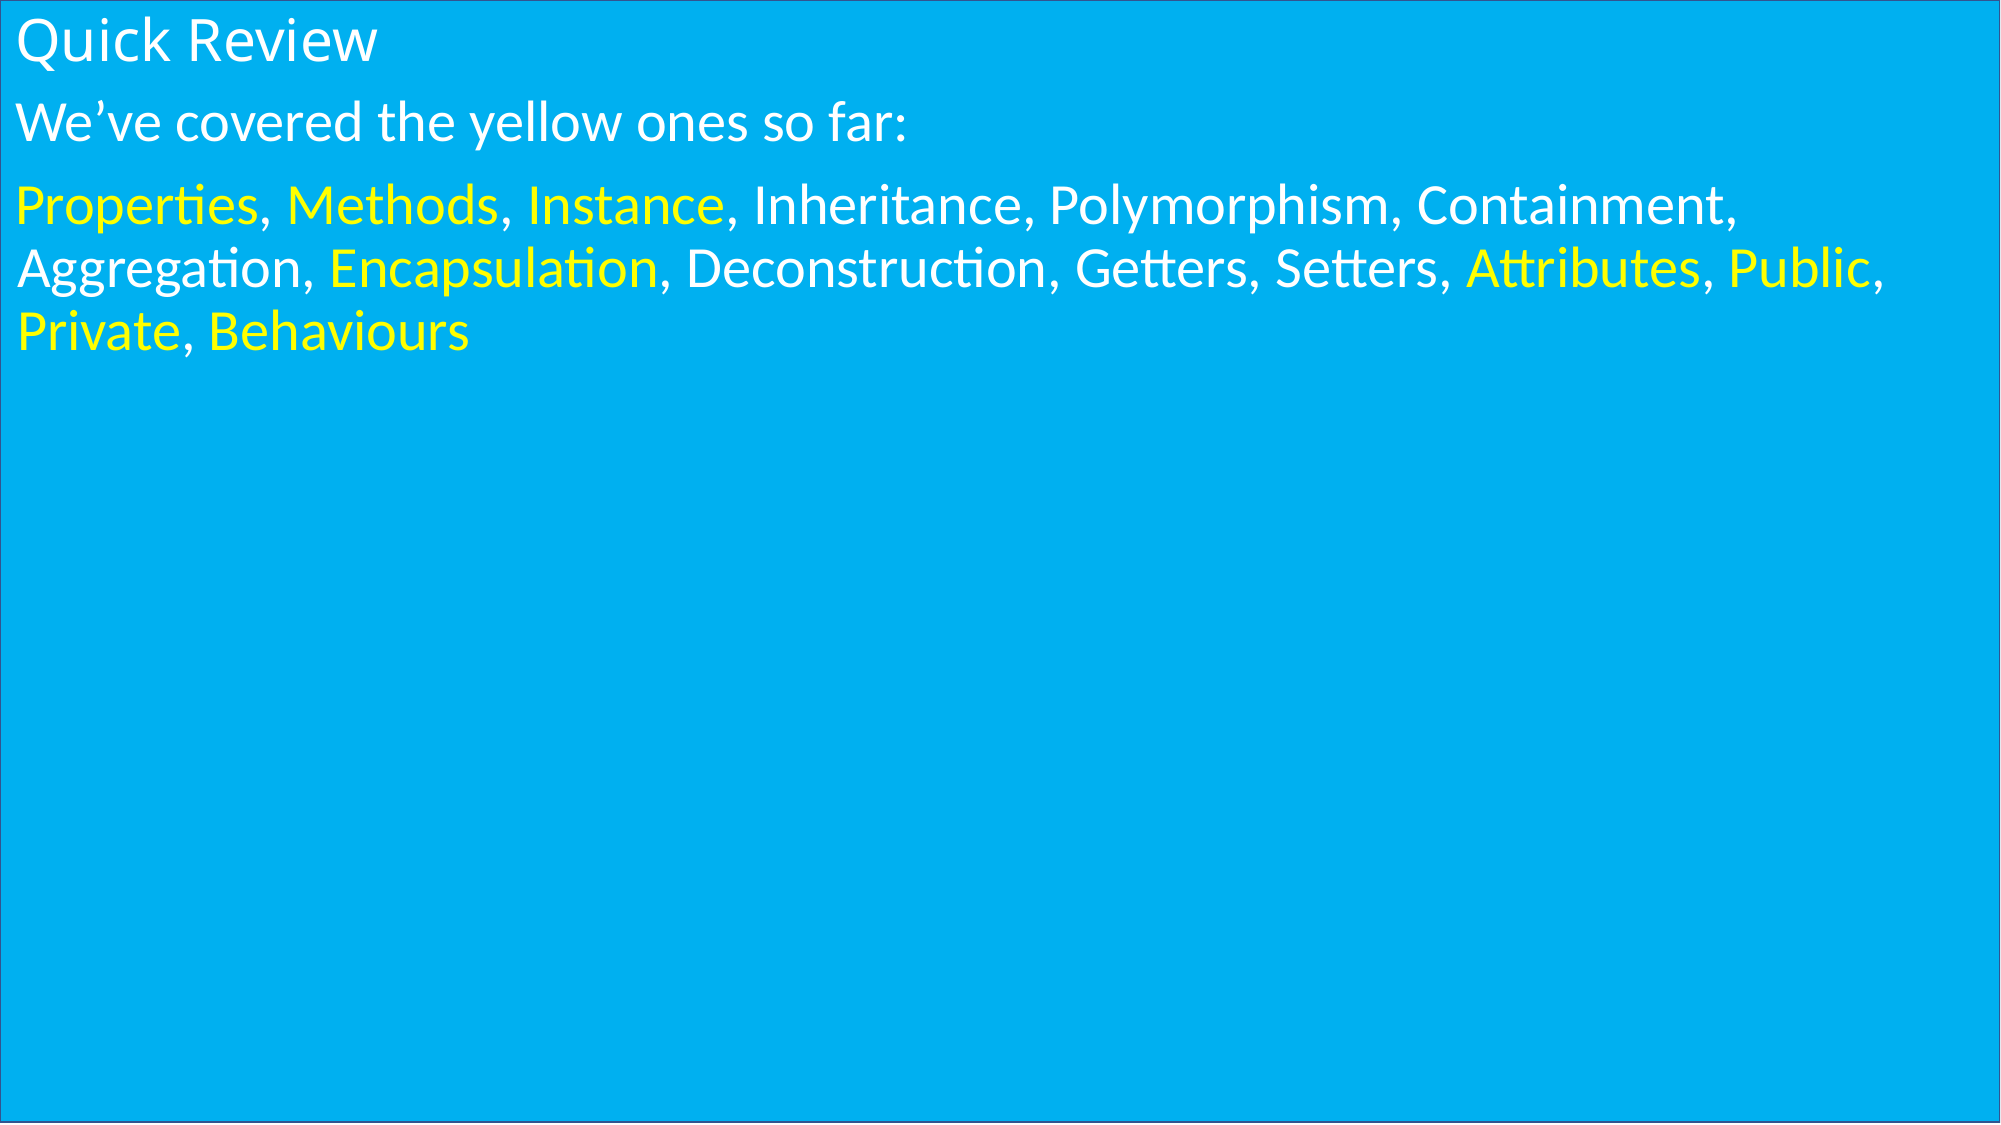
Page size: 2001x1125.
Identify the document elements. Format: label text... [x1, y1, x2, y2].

list We’ve covered the yellow ones so far: Properties, Methods, Instance, Inheritance, Polymorphism, Containment, Aggregation, Encapsulation, Deconstruction, Getters, Setters, Attributes, Public, Private, Behaviours [0, 83, 2000, 1122]
title Quick Review [0, 3, 2000, 82]
